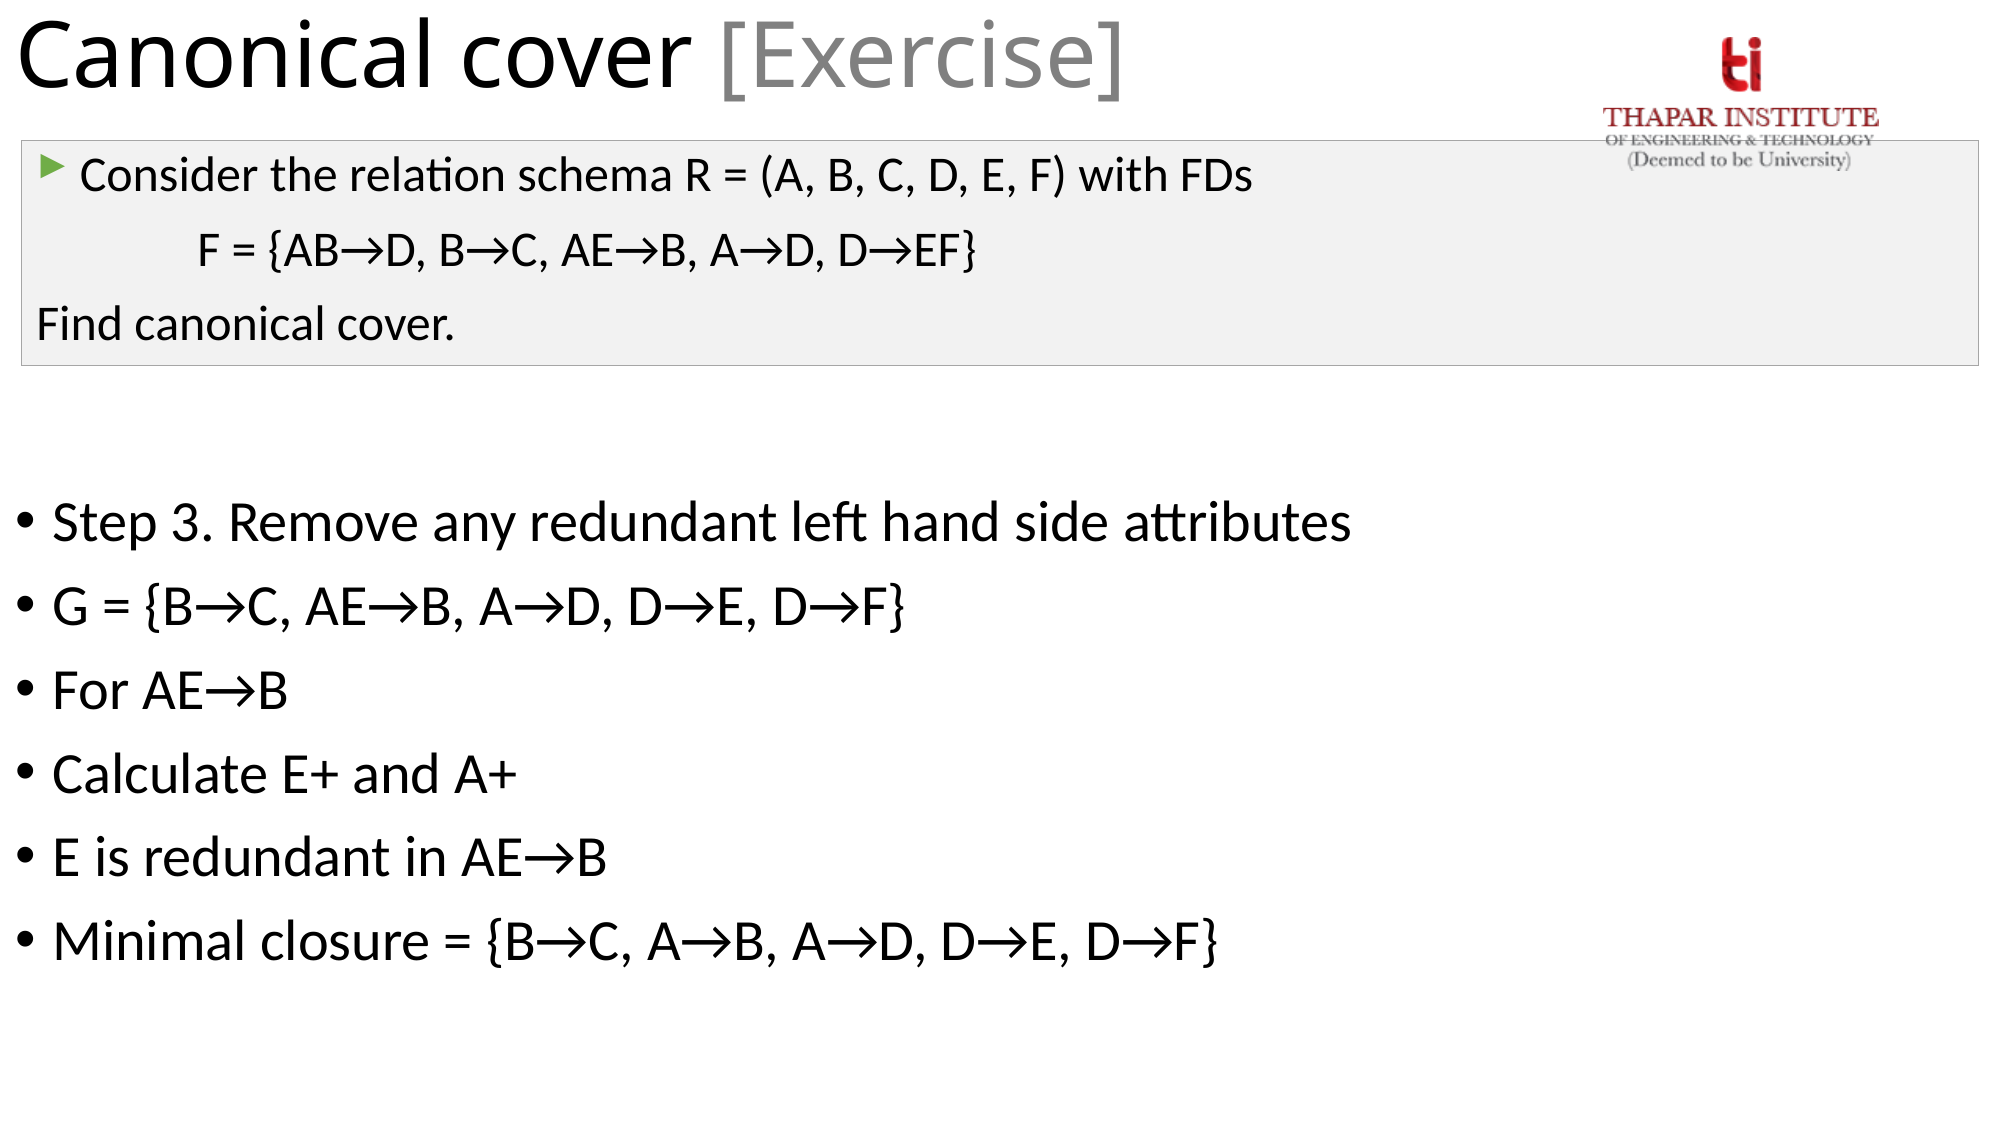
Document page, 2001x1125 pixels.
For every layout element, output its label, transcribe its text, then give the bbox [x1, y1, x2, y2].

picture [1603, 37, 1879, 171]
title Canonical cover [Exercise] [0, 0, 2000, 117]
text_box Consider the relation schema R = (A, B, C, D, E, F) with FDs F = {AB→D, B→C, AE→B, A→D, D→EF} Find canonical cover. [21, 140, 1979, 366]
list Step 3. Remove any redundant left hand side attributes G = {B→C, AE→B, A→D, D→E, D→F} For AE→B Calculate E+ and A+ E is redundant in AE→B Minimal closure = {B→C, A→B, A→D, D→E, D→F} [0, 141, 1957, 1059]
